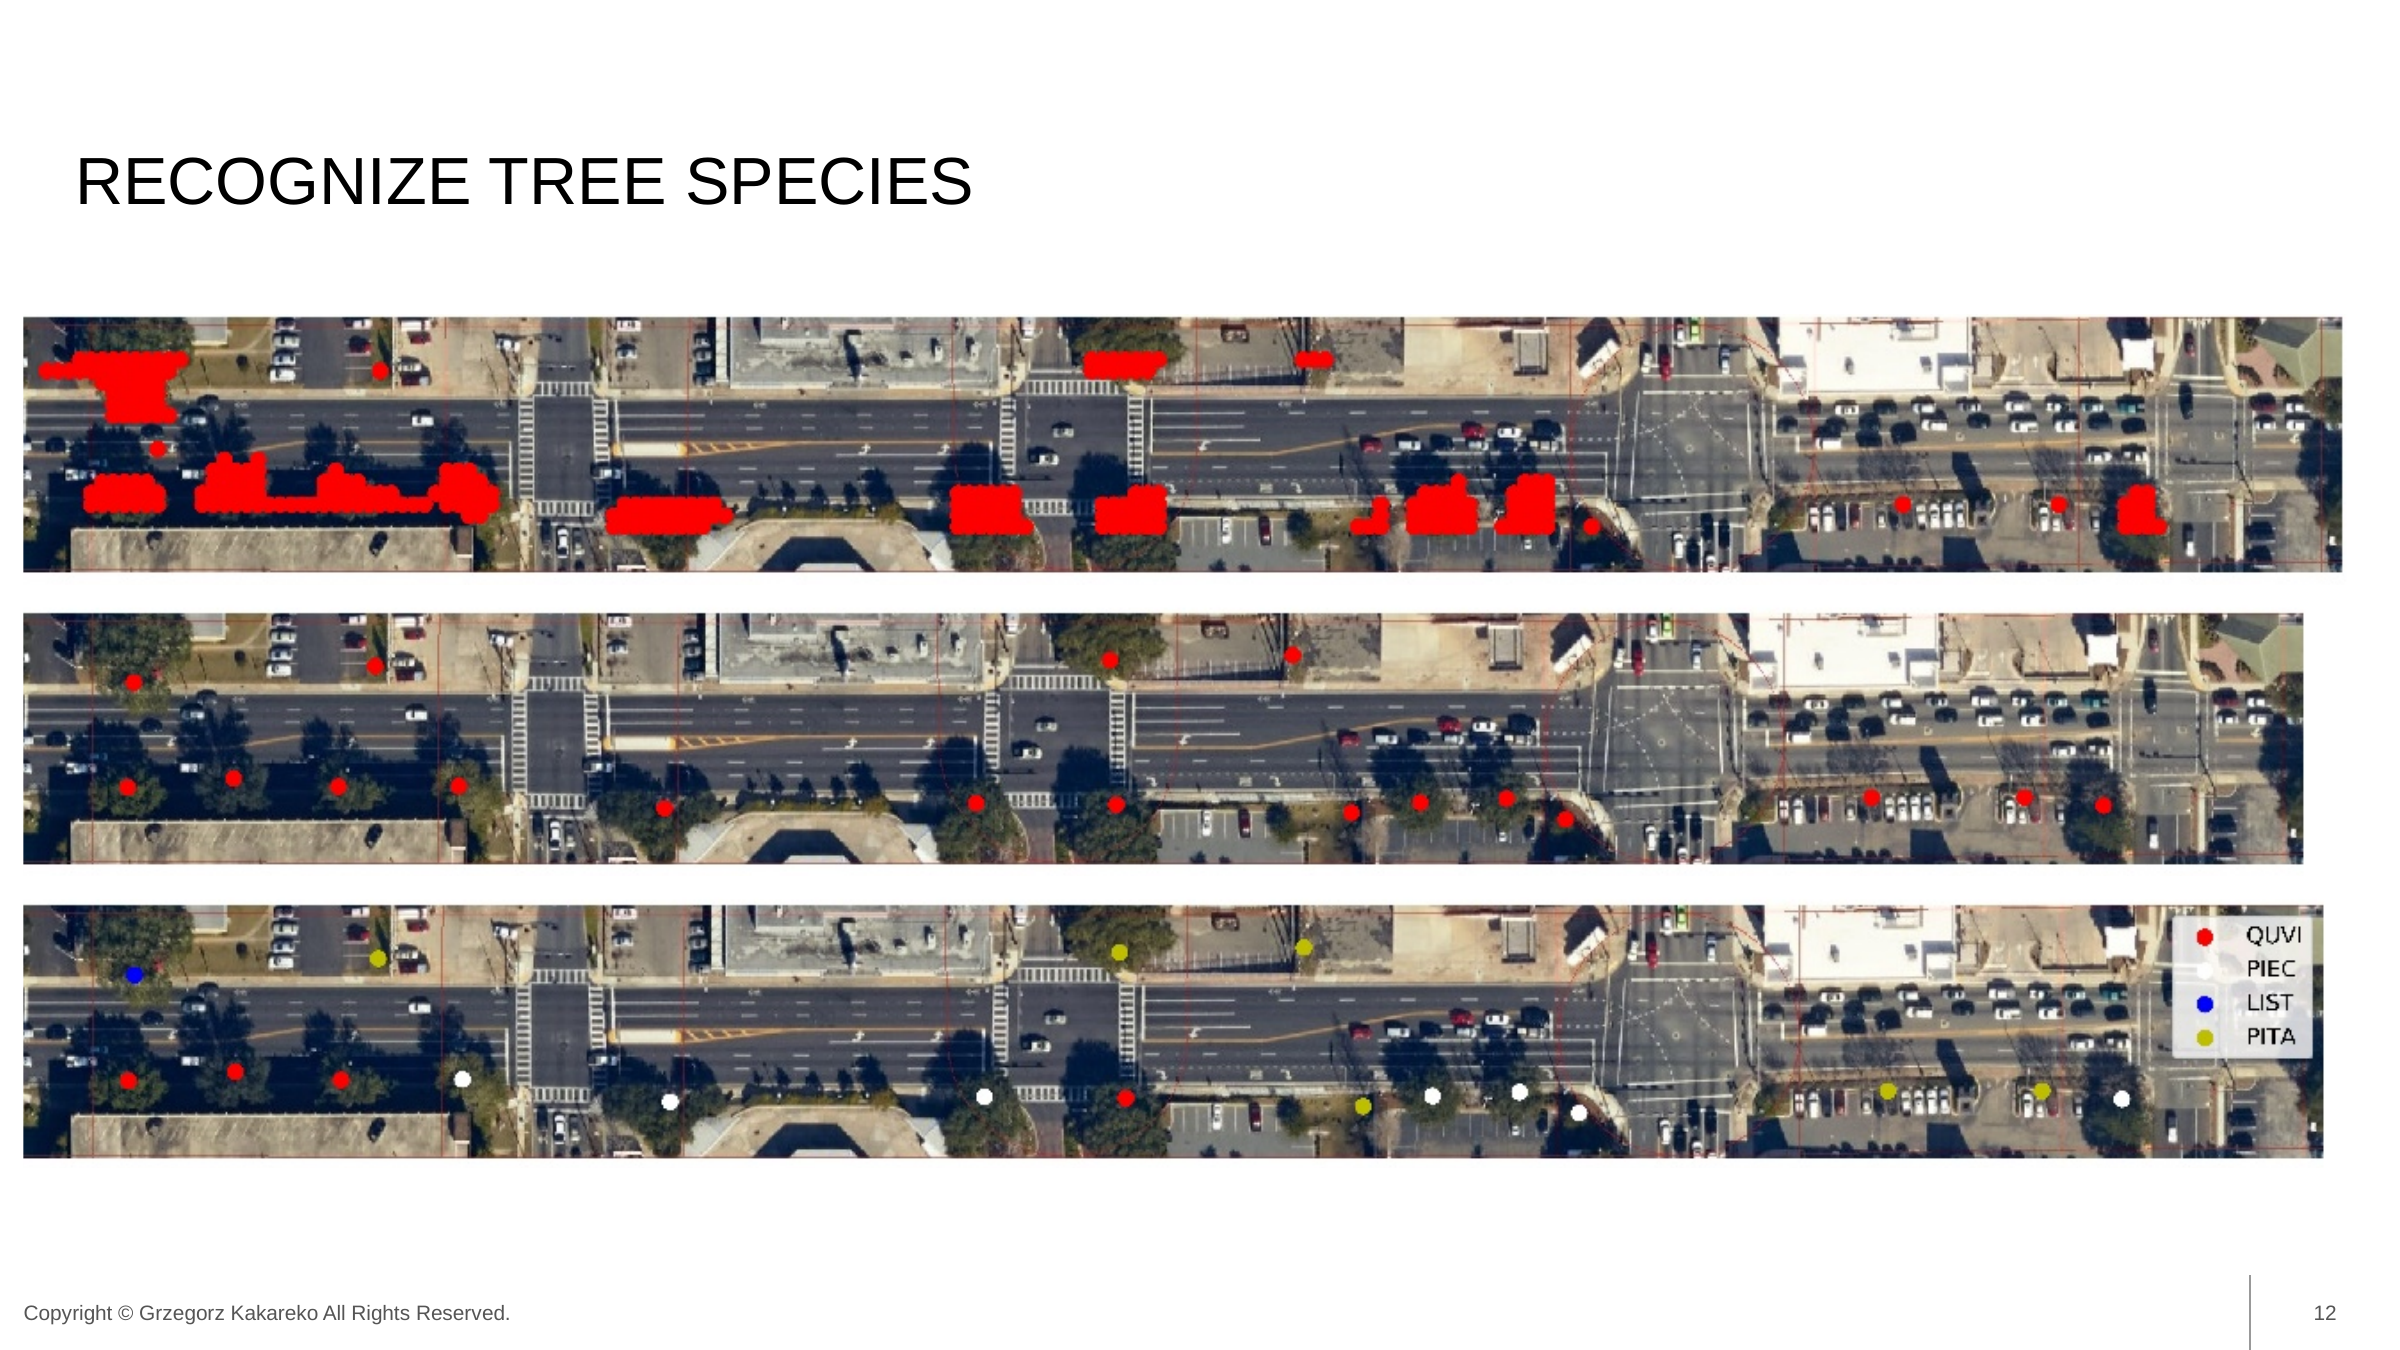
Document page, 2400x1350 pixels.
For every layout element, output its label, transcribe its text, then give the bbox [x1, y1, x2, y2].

picture [23, 605, 2315, 877]
picture [23, 897, 2336, 1168]
title Recognize tree species [75, 69, 2220, 219]
picture [23, 313, 2357, 585]
